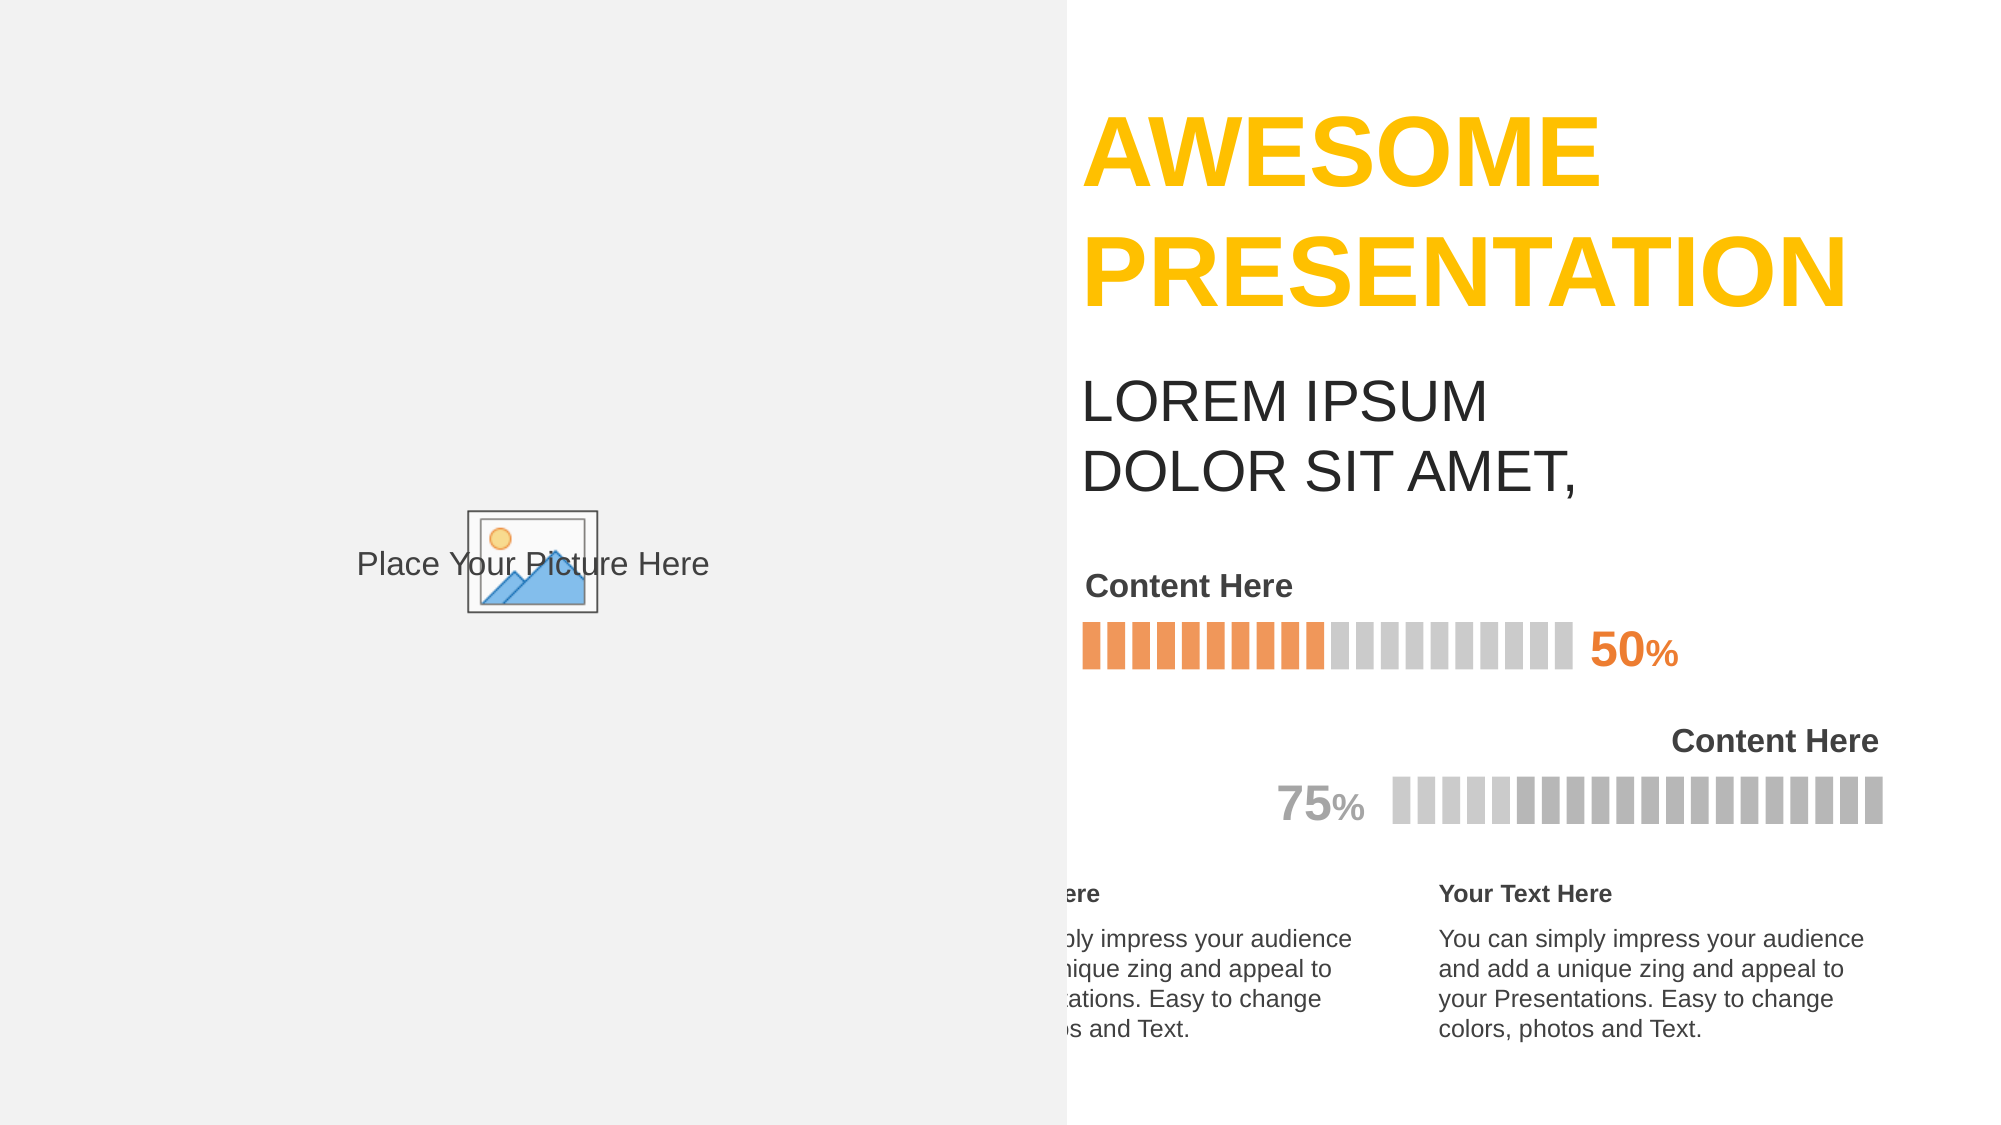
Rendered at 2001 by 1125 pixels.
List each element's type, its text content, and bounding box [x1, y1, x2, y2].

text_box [1423, 869, 1897, 1052]
picture [0, 0, 1067, 1125]
text_box LOREM IPSUM DOLOR SIT AMET, [1067, 355, 1896, 511]
text_box AWESOME PRESENTATION [1067, 79, 1898, 335]
text_box Content Here [1656, 711, 1895, 767]
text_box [1067, 869, 1385, 1052]
text_box 50% [1575, 608, 1694, 684]
text_box Content Here [1070, 556, 1309, 612]
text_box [1392, 776, 1883, 824]
text_box 75% [1261, 763, 1380, 839]
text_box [1082, 622, 1573, 670]
